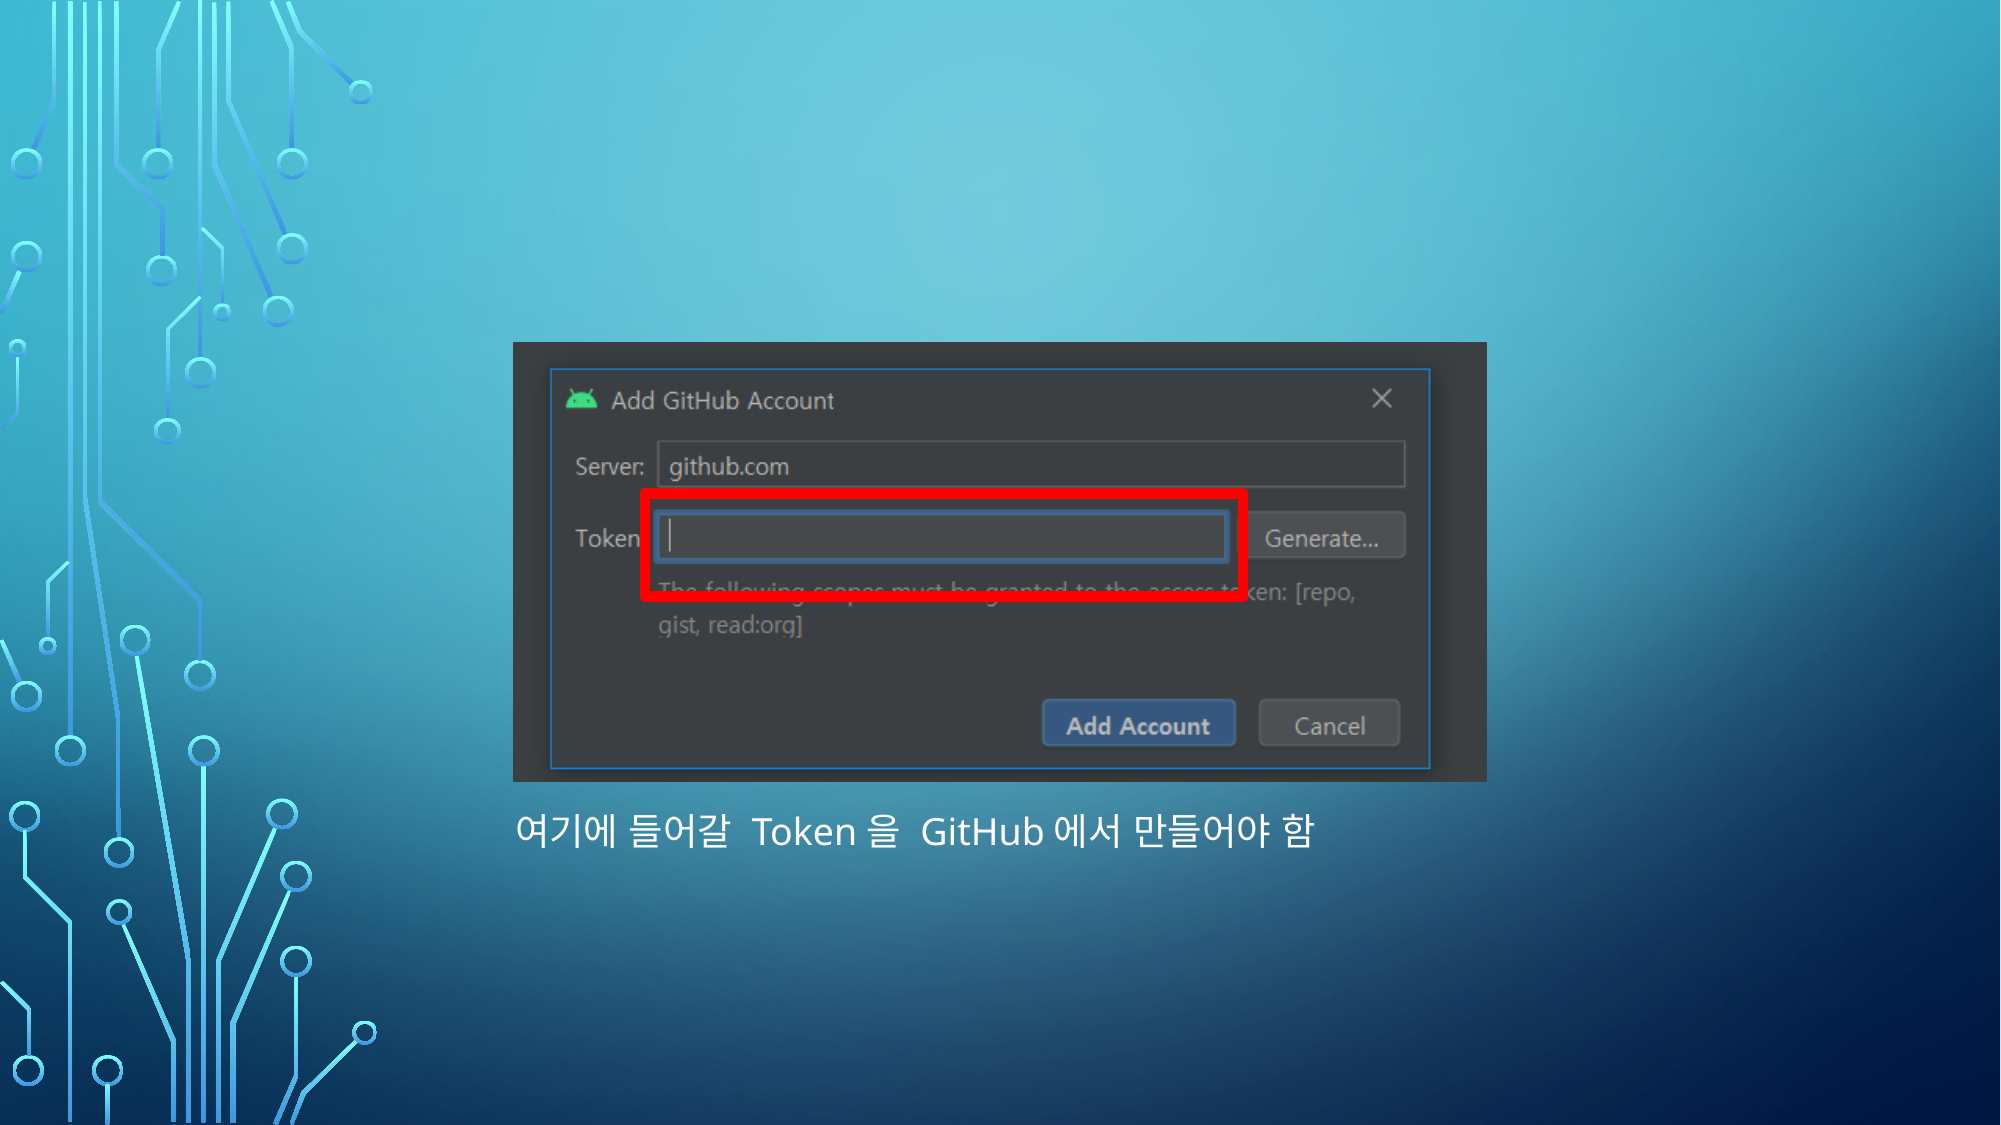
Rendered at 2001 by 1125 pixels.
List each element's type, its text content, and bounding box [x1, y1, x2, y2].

text_box 여기에 들어갈 Token을 GitHub에서 만들어야 함 [500, 800, 1331, 860]
picture [512, 342, 1487, 783]
